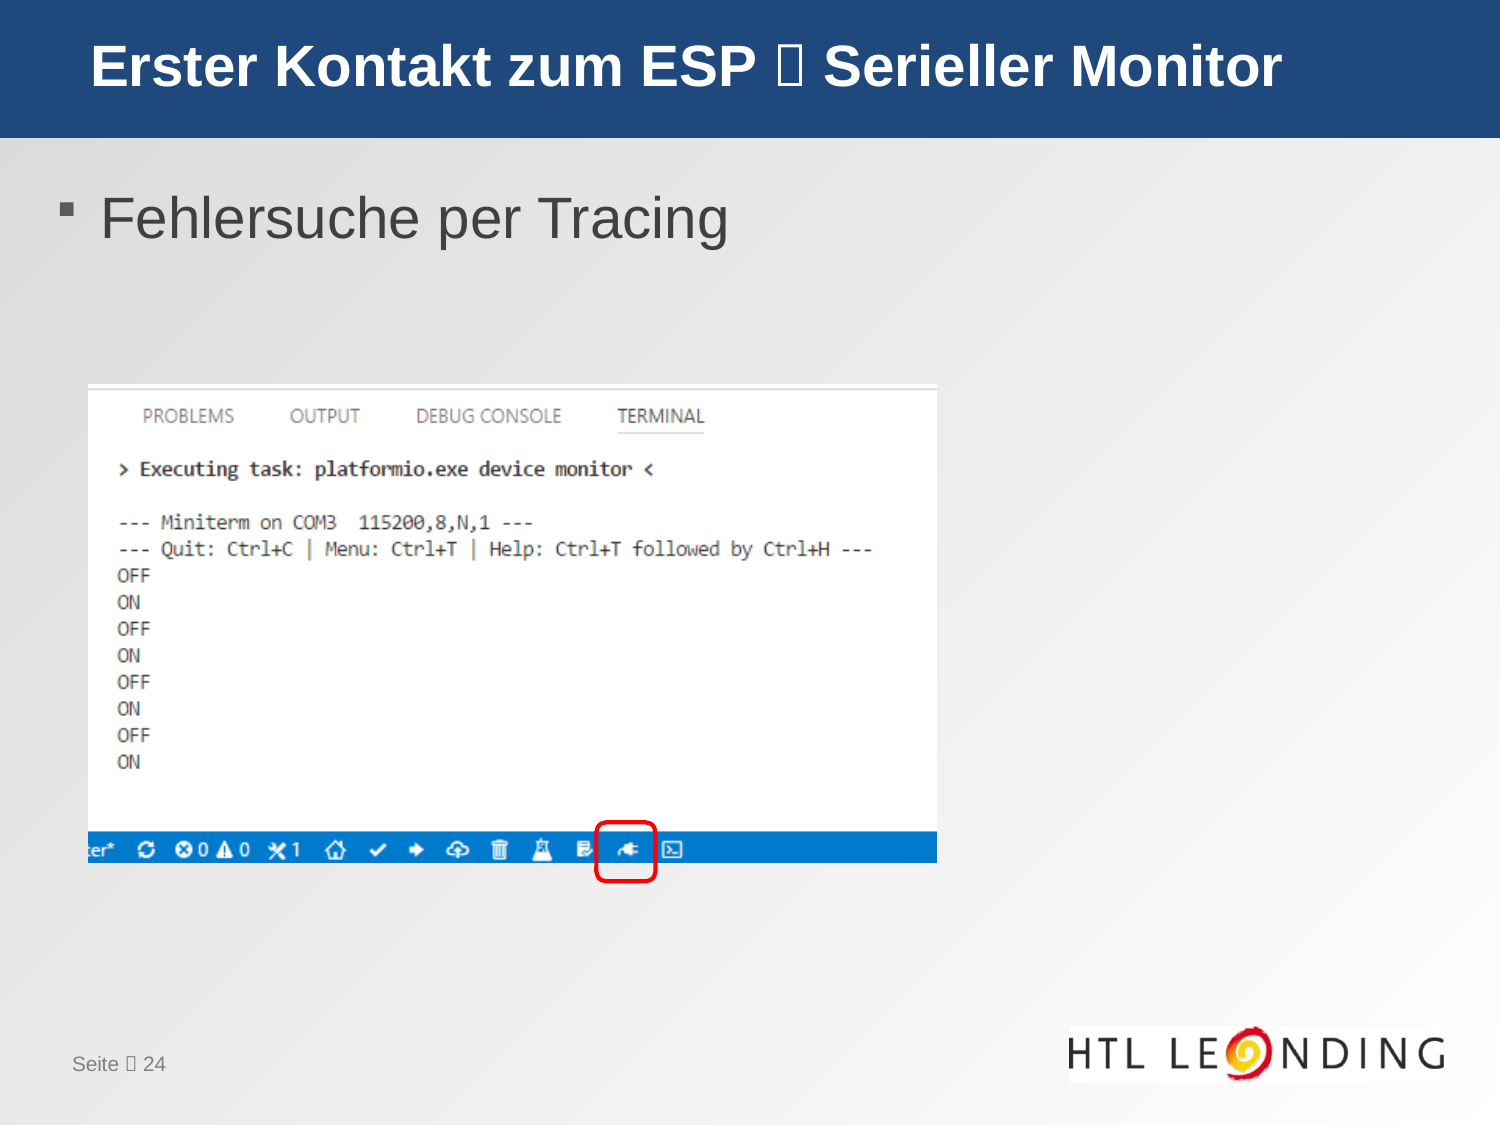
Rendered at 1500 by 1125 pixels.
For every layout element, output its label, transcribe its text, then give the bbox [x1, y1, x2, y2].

list Fehlersuche per Tracing [41, 172, 1392, 916]
picture [1069, 1026, 1444, 1083]
text_box [594, 871, 658, 884]
title Erster Kontakt zum ESP  Serieller Monitor [75, 20, 1425, 208]
picture [88, 384, 938, 863]
